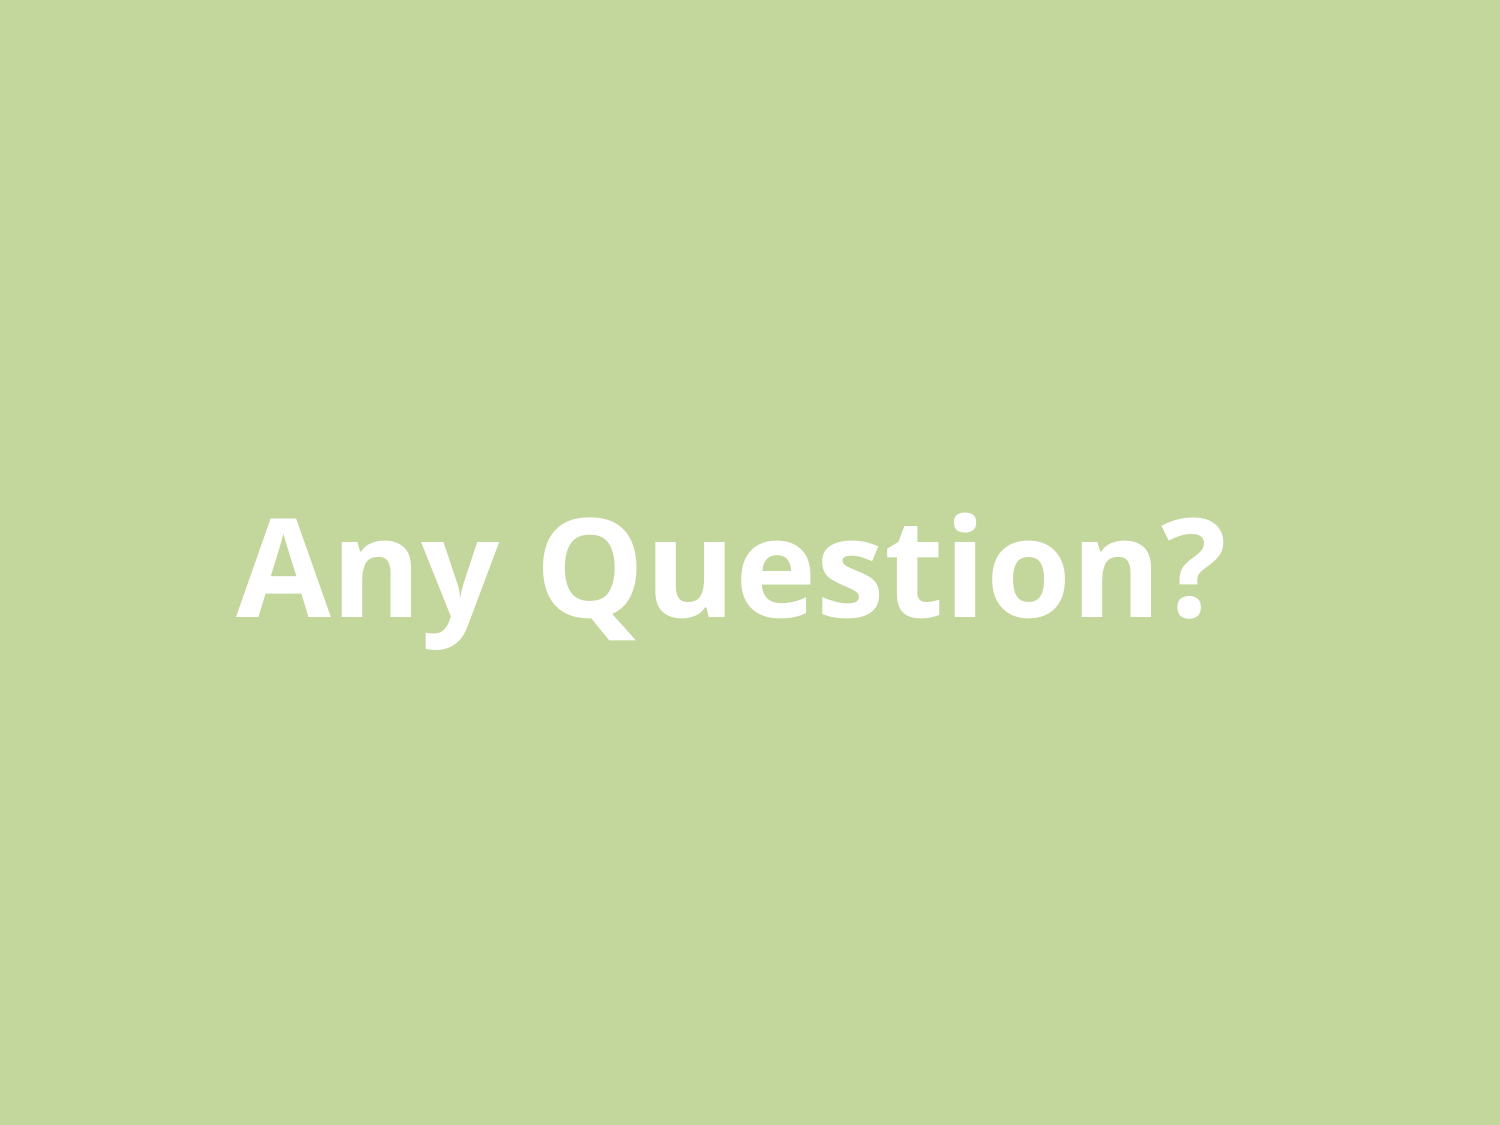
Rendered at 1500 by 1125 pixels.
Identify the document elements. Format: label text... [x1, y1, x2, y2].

text_box Any Question? [0, 0, 1500, 1125]
